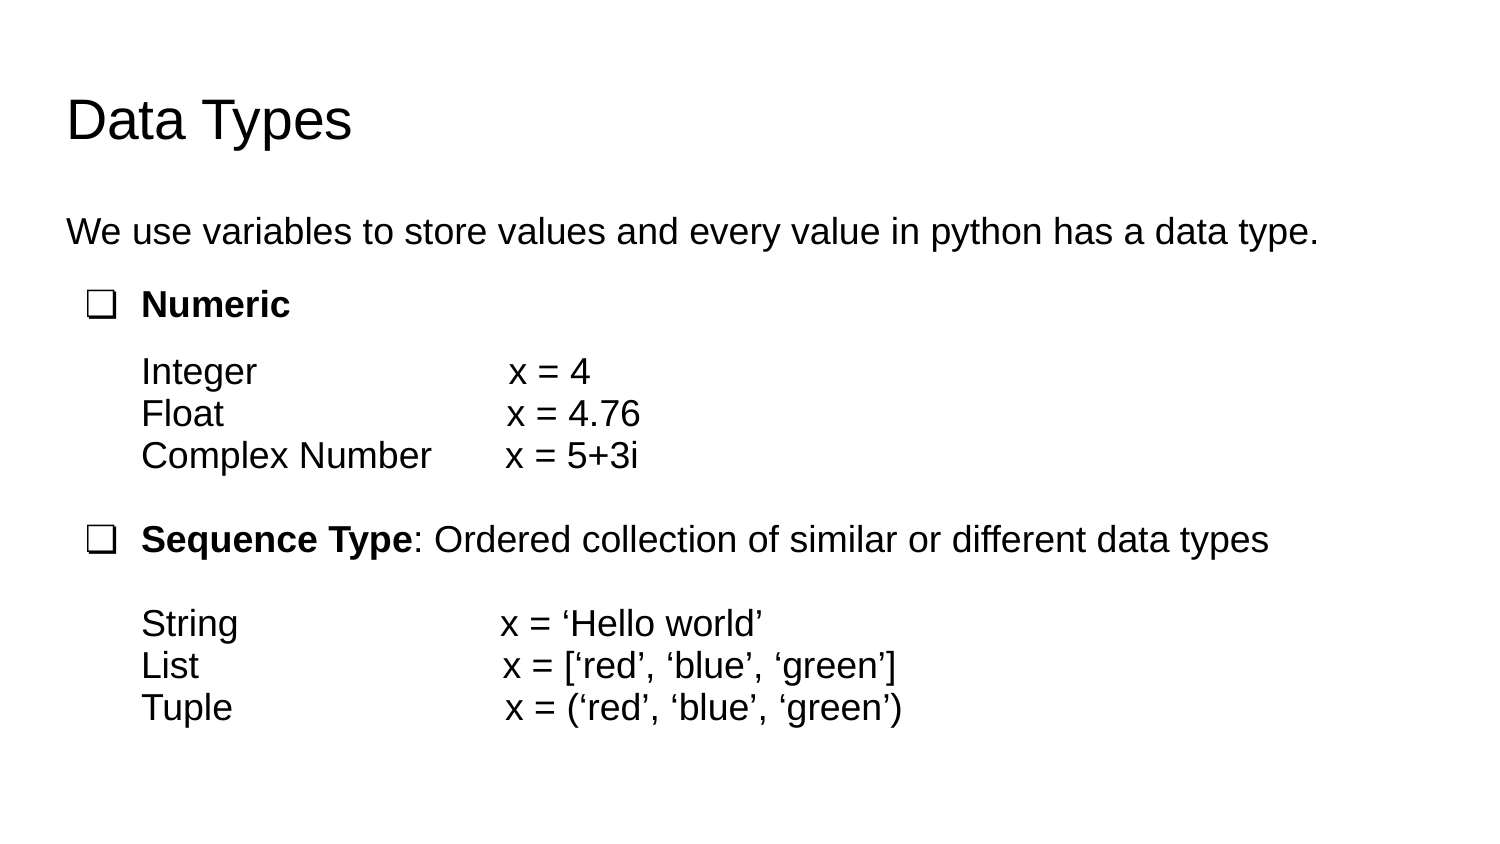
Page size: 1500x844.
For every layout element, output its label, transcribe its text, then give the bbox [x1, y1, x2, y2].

list We use variables to store values and every value in python has a data type. Numeric Integer x = 4 Float x = 4.76 Complex Number x = 5+3i Sequence Type: Ordered collection of similar or different data types String x = ‘Hello world’ List x = [‘red’, ‘blue’, ‘green’] Tuple x = (‘red’, ‘blue’, ‘green’) [51, 189, 1449, 786]
title Data Types [51, 72, 1449, 167]
